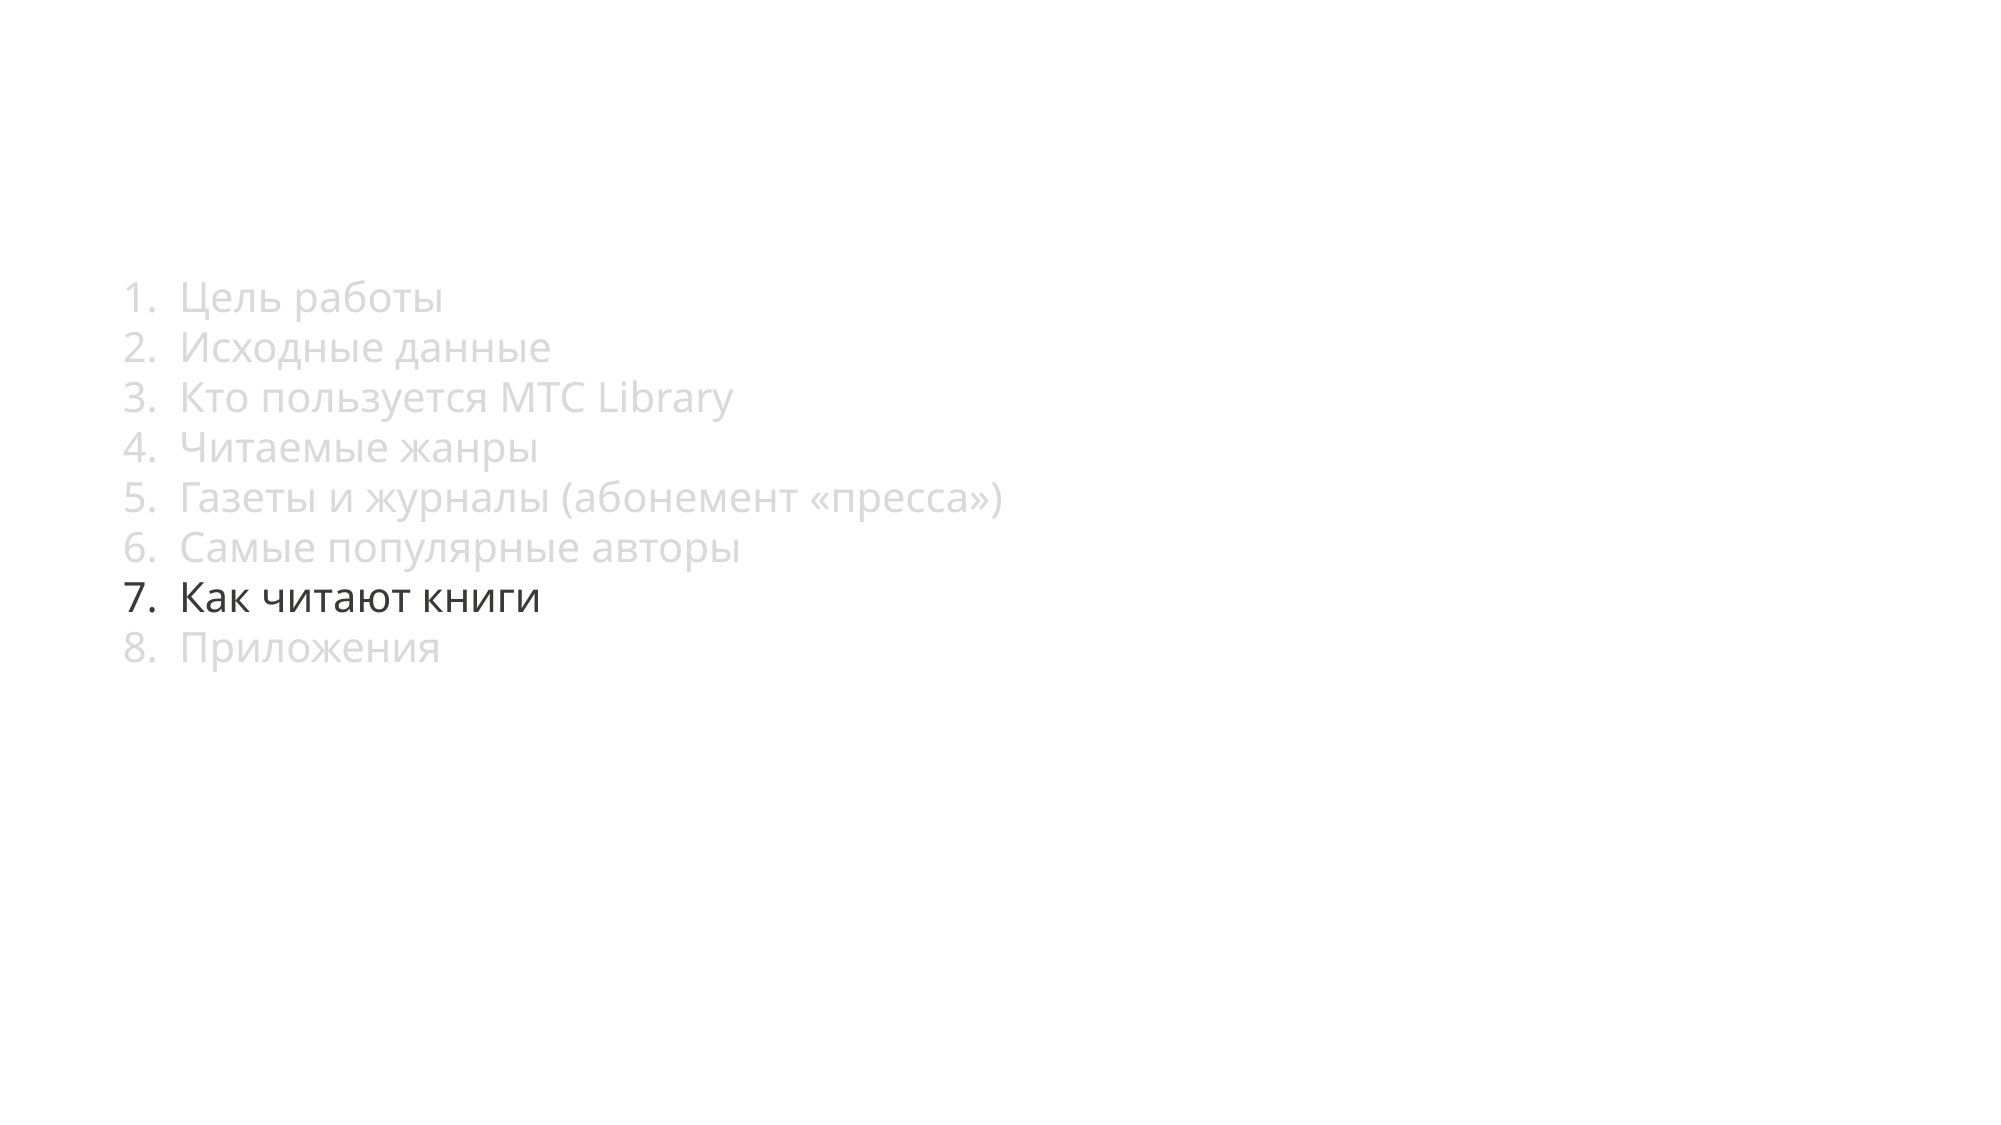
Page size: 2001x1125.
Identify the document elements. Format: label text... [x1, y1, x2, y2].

text_box Цель работы Исходные данные Кто пользуется МТС Library Читаемые жанры Газеты и журналы (абонемент «пресса») Самые популярные авторы Как читают книги Приложения [108, 262, 1065, 678]
